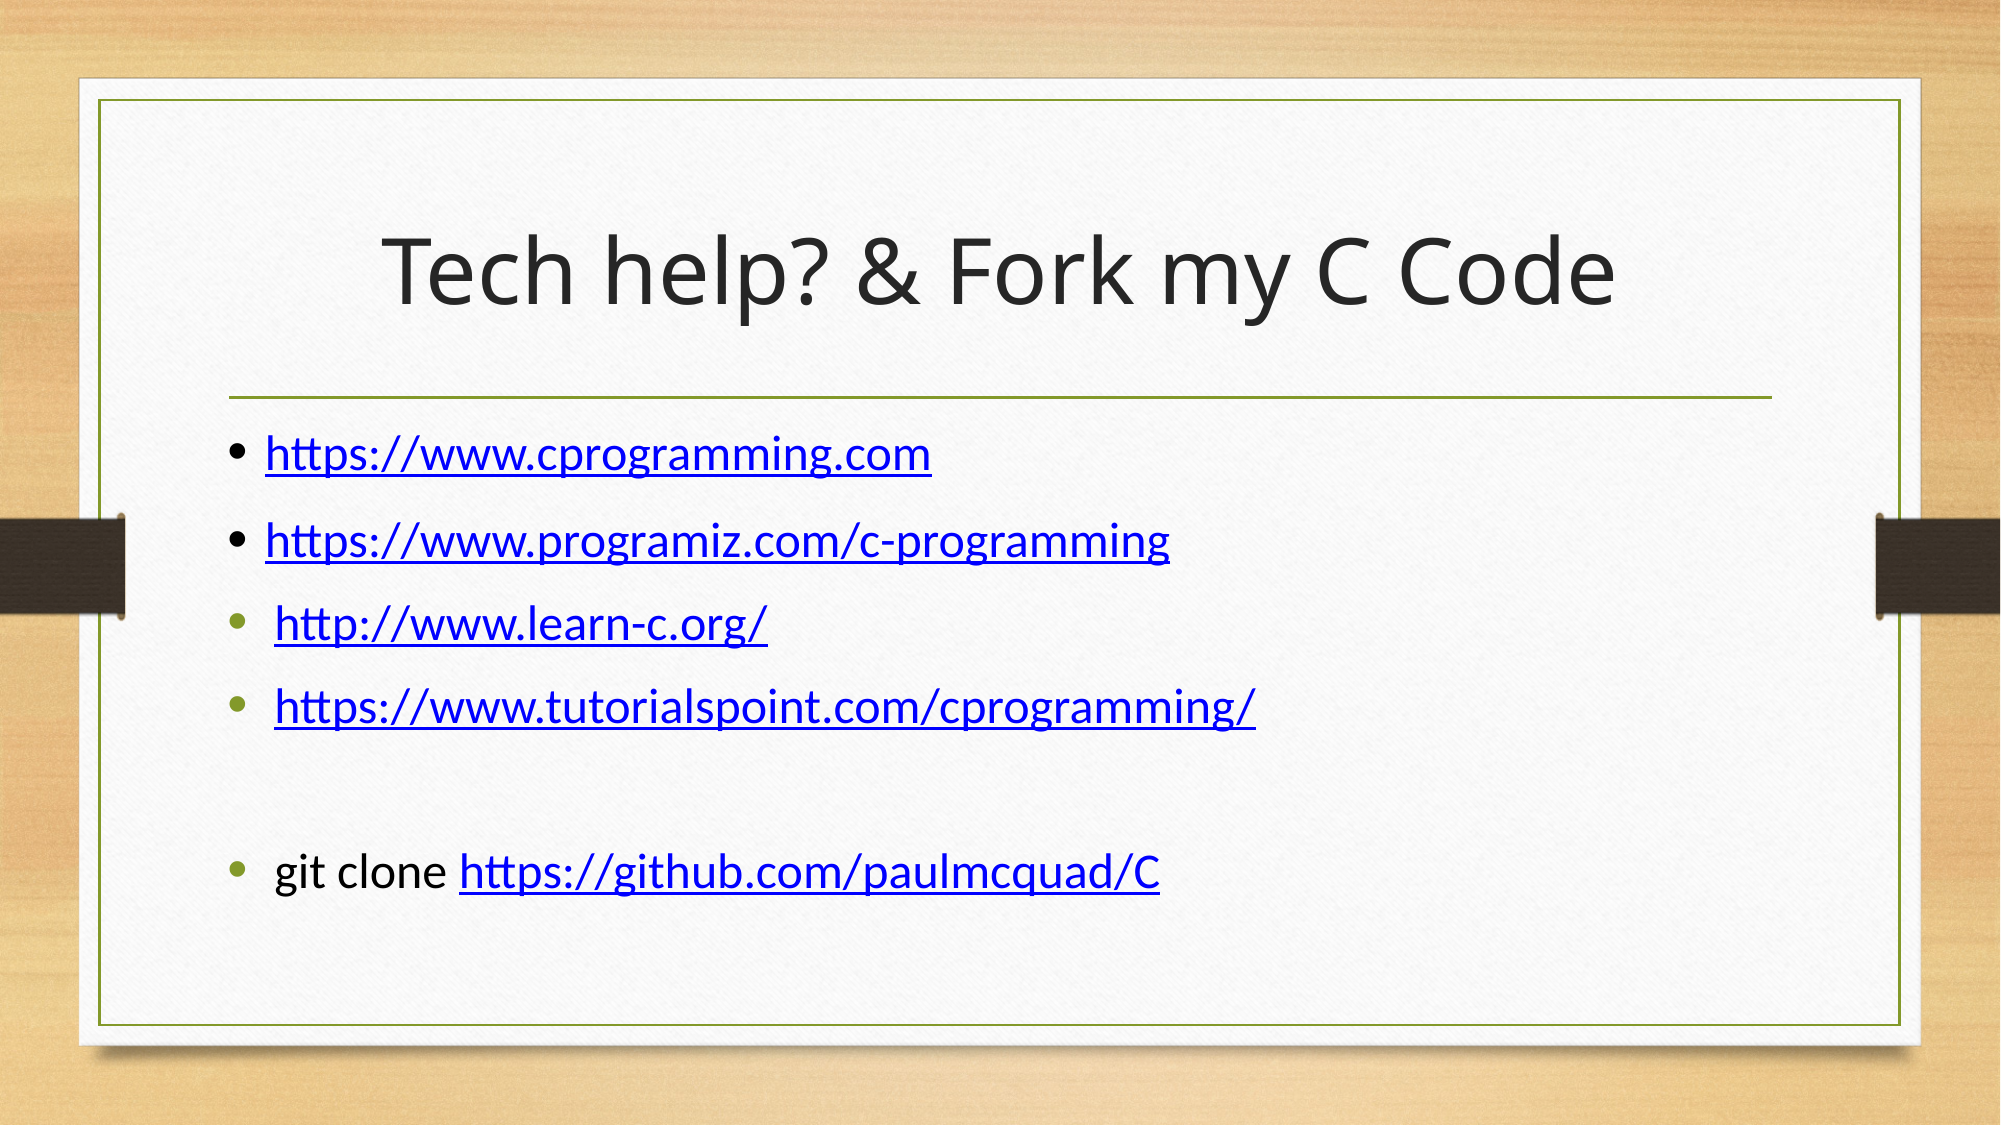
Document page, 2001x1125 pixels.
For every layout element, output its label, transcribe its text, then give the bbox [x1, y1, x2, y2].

title Tech help? & Fork my C Code [212, 161, 1788, 375]
picture [0, 0, 2001, 1125]
list https://www.cprogramming.com https://www.programiz.com/c-programming http://www.learn-c.org/ https://www.tutorialspoint.com/cprogramming/ git clone https://github.com/paulmcquad/C [212, 419, 1788, 964]
